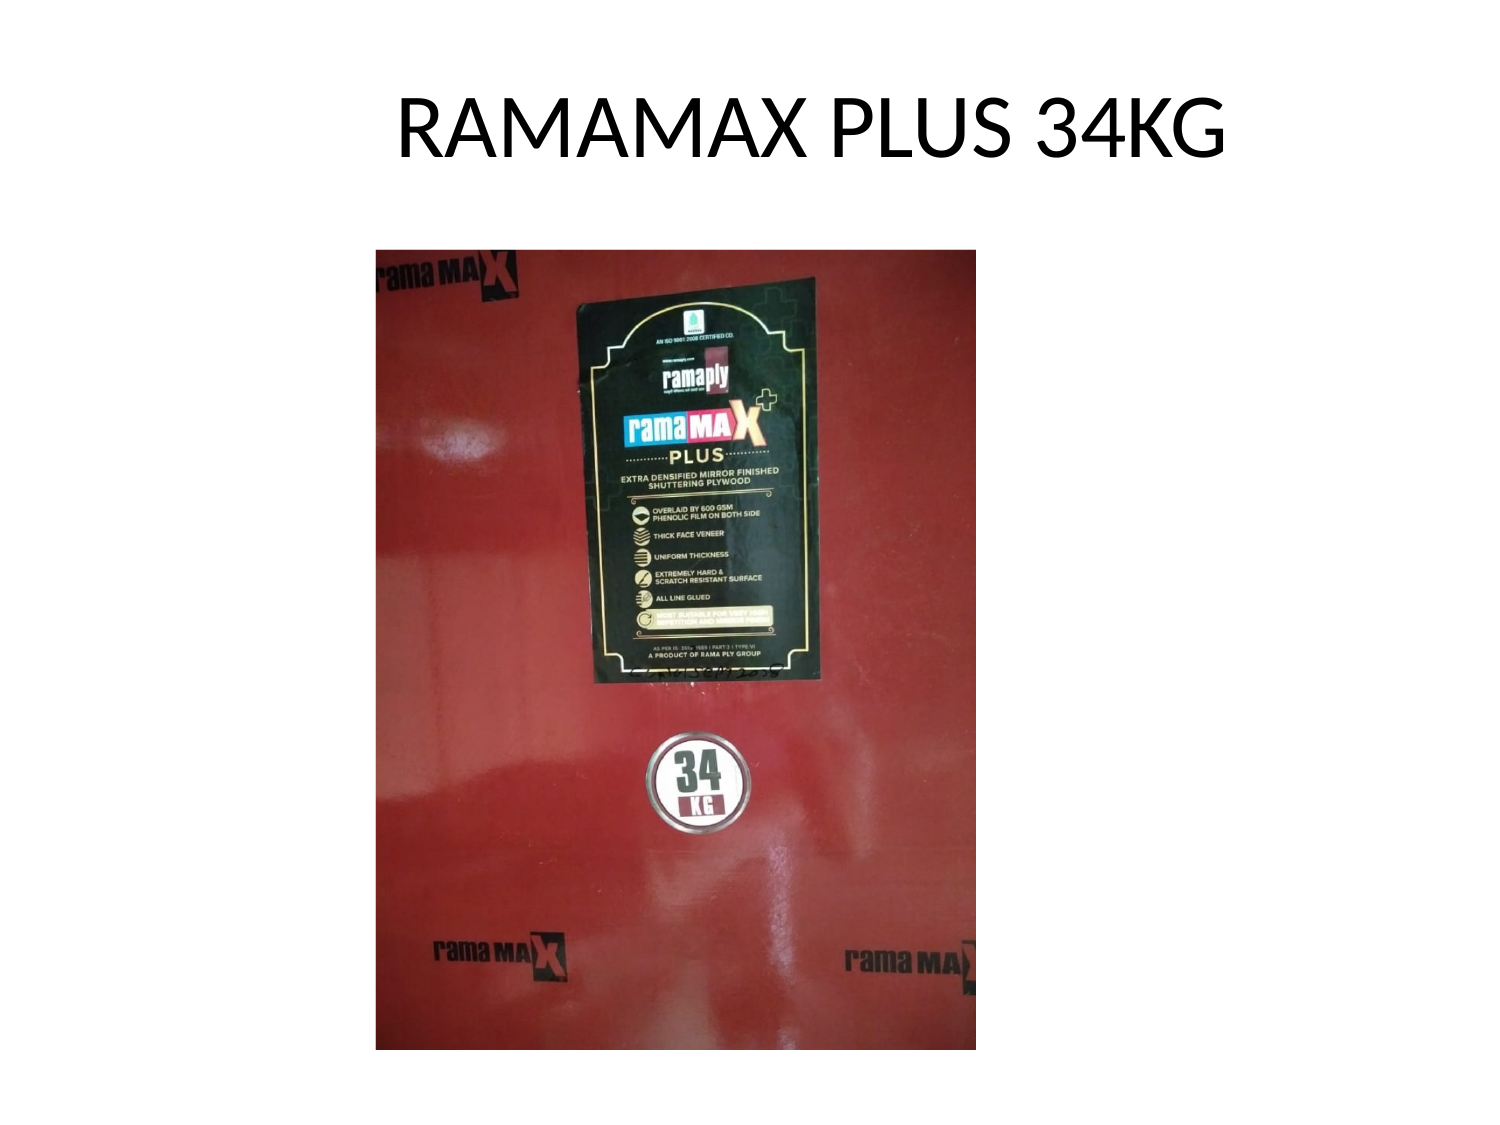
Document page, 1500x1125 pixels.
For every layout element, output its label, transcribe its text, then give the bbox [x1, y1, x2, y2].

title RAMAMAX PLUS 34KG [174, 0, 1450, 242]
picture [274, 251, 1076, 1049]
